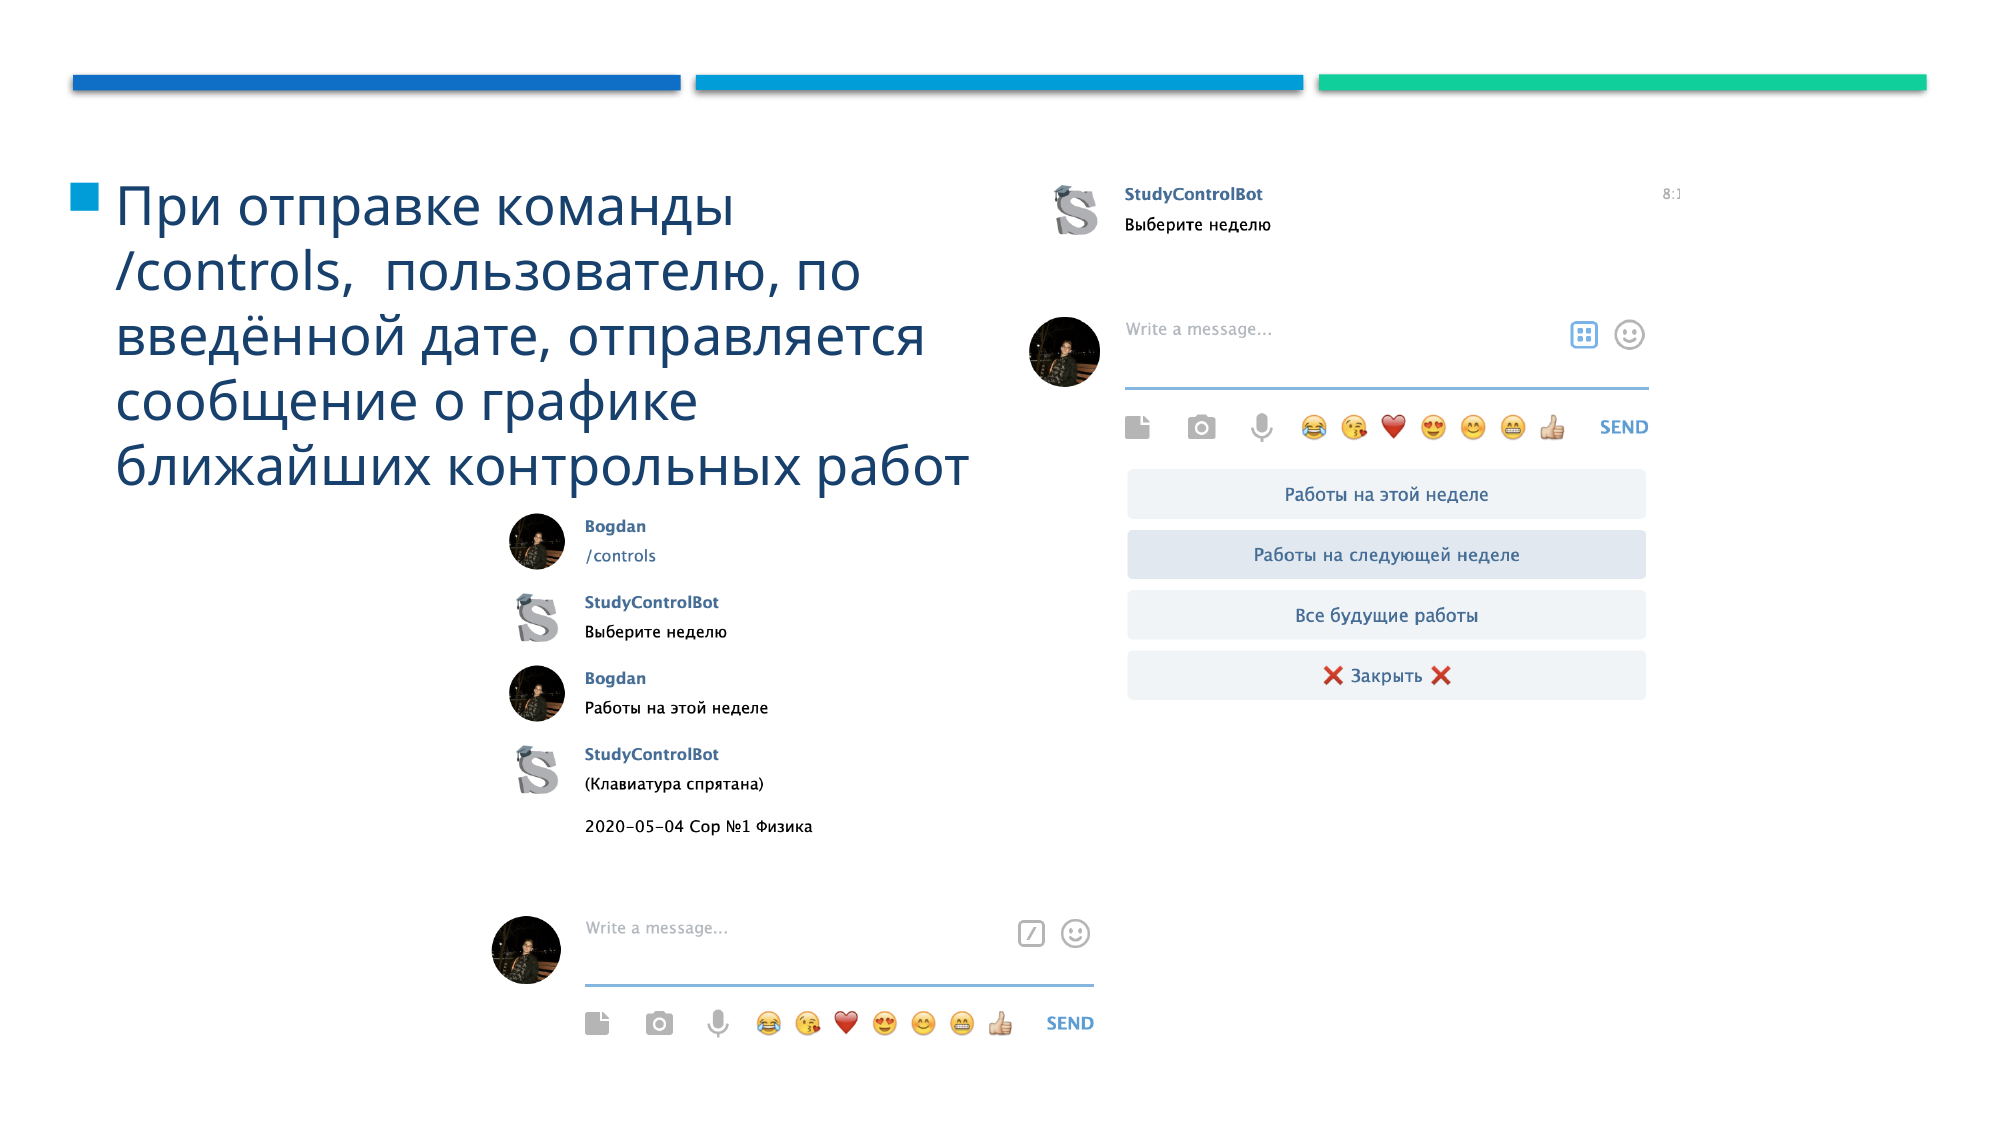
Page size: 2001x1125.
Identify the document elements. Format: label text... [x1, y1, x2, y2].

picture [481, 170, 1681, 1061]
text_box При отправке команды /controls, пользователю, по введённой дате, отправляется сообщение о графике ближайших контрольных работ [50, 163, 1000, 504]
